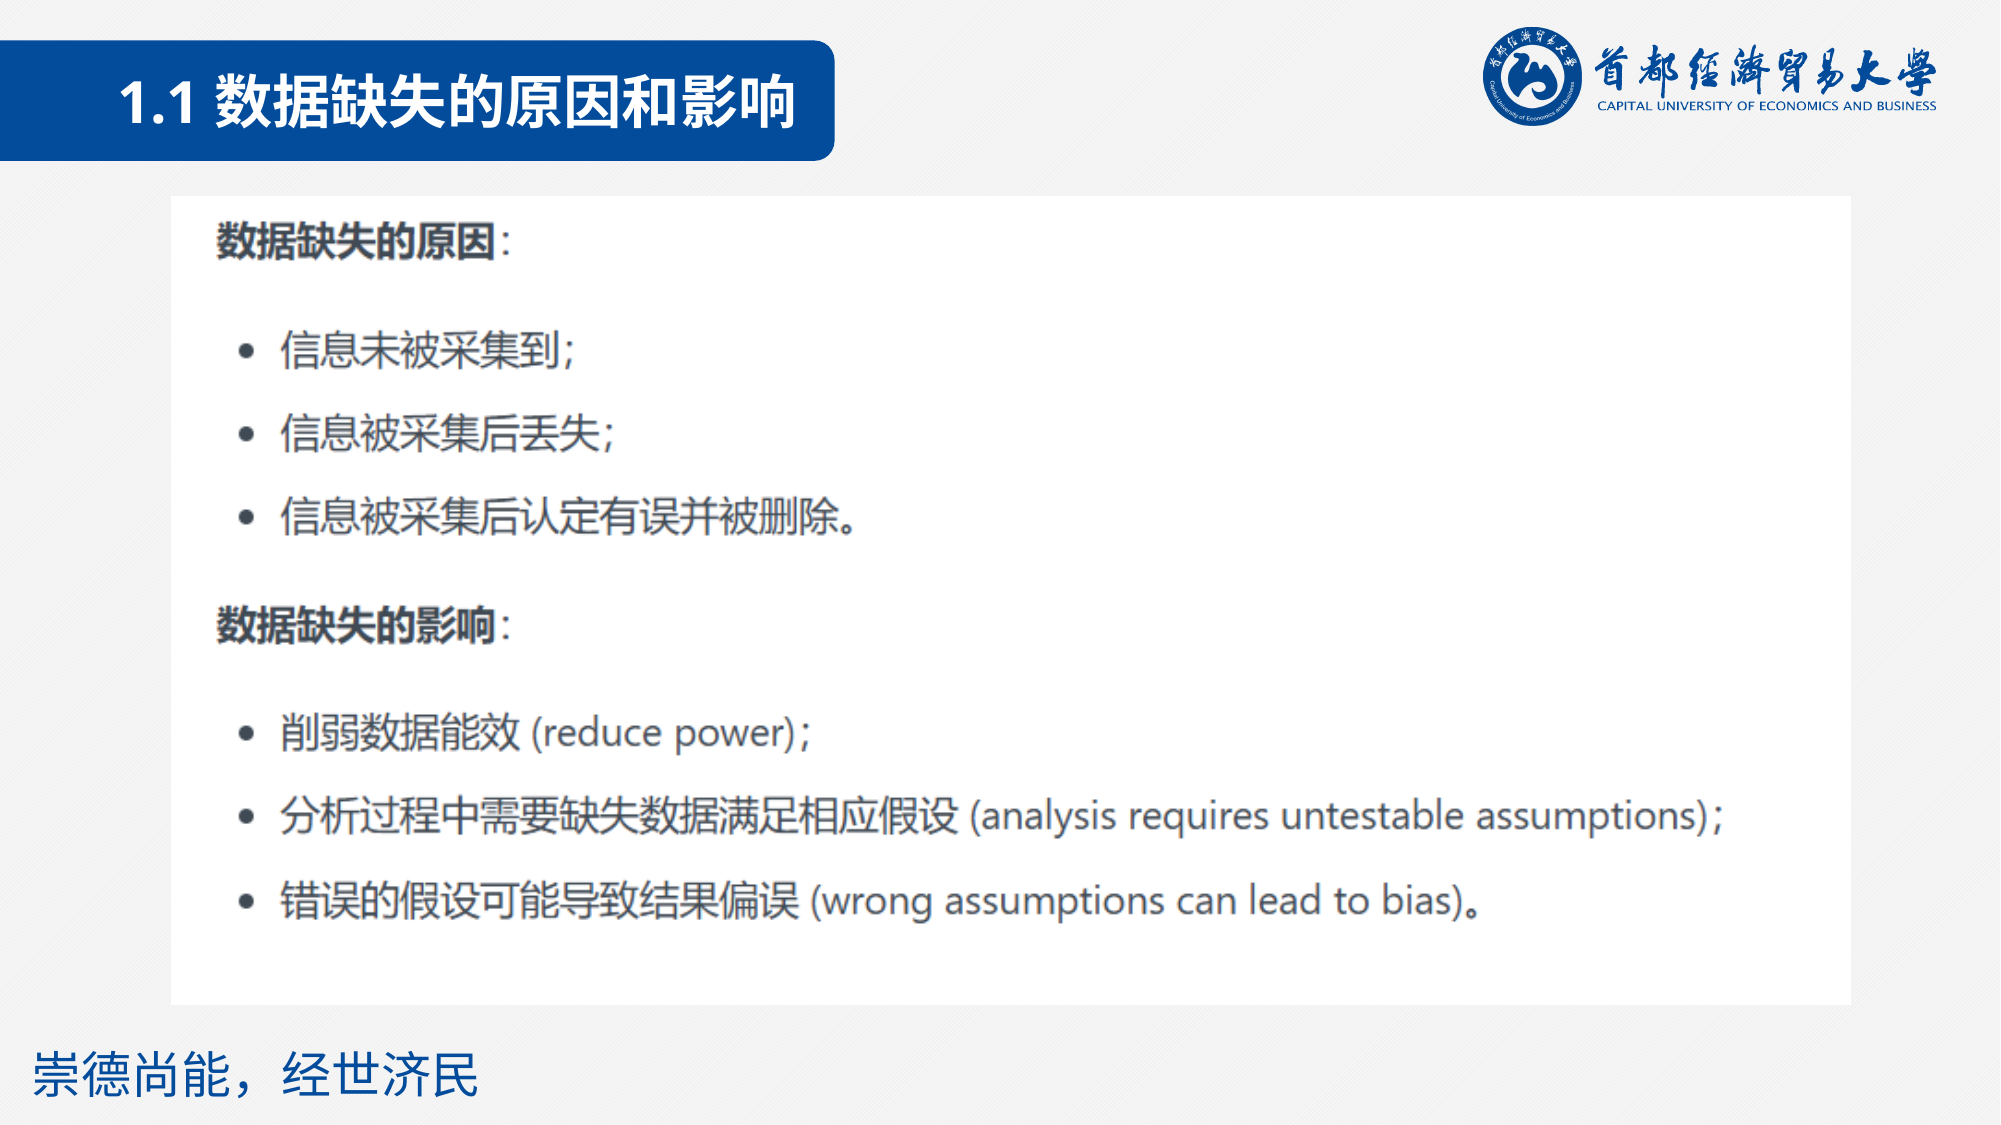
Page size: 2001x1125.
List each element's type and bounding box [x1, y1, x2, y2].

picture [1483, 27, 1936, 126]
picture [171, 196, 1851, 1005]
text_box [0, 40, 835, 161]
